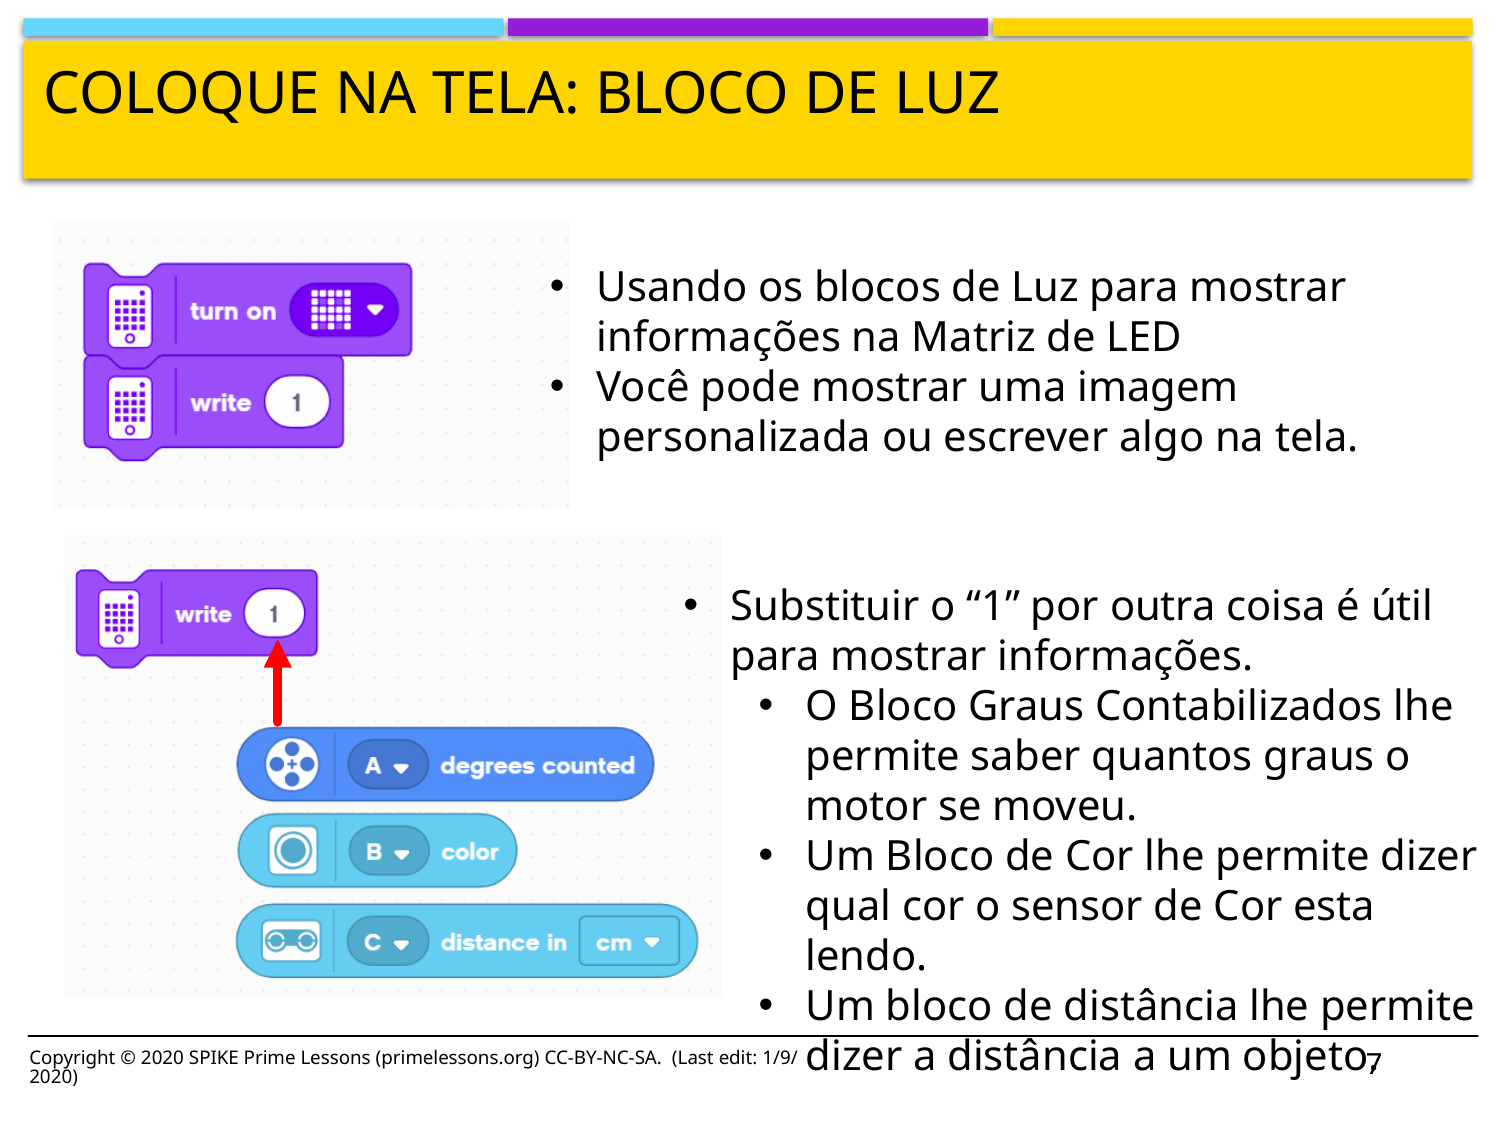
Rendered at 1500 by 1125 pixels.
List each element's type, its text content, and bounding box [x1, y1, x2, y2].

slide_number 7 [1351, 1037, 1478, 1098]
text_box Usando os blocos de Luz para mostrar informações na Matriz de LED Você pode mostrar uma imagem personalizada ou escrever algo na tela. [576, 252, 1464, 468]
text_box Substituir o “1” por outra coisa é útil para mostrar informações. O Bloco Graus Contabilizados lhe permite saber quantos graus o motor se moveu. Um Bloco de Cor lhe permite dizer qual cor o sensor de Cor esta lendo. Um bloco de distância lhe permite dizer a distância a um objeto. [668, 571, 1500, 1087]
picture [51, 221, 571, 510]
picture [64, 534, 722, 999]
footer Copyright © 2020 SPIKE Prime Lessons (primelessons.org) CC-BY-NC-SA. (Last edit: 1/9/2020) [14, 1038, 814, 1099]
title Coloque na tela: Bloco de luz [28, 48, 1464, 172]
